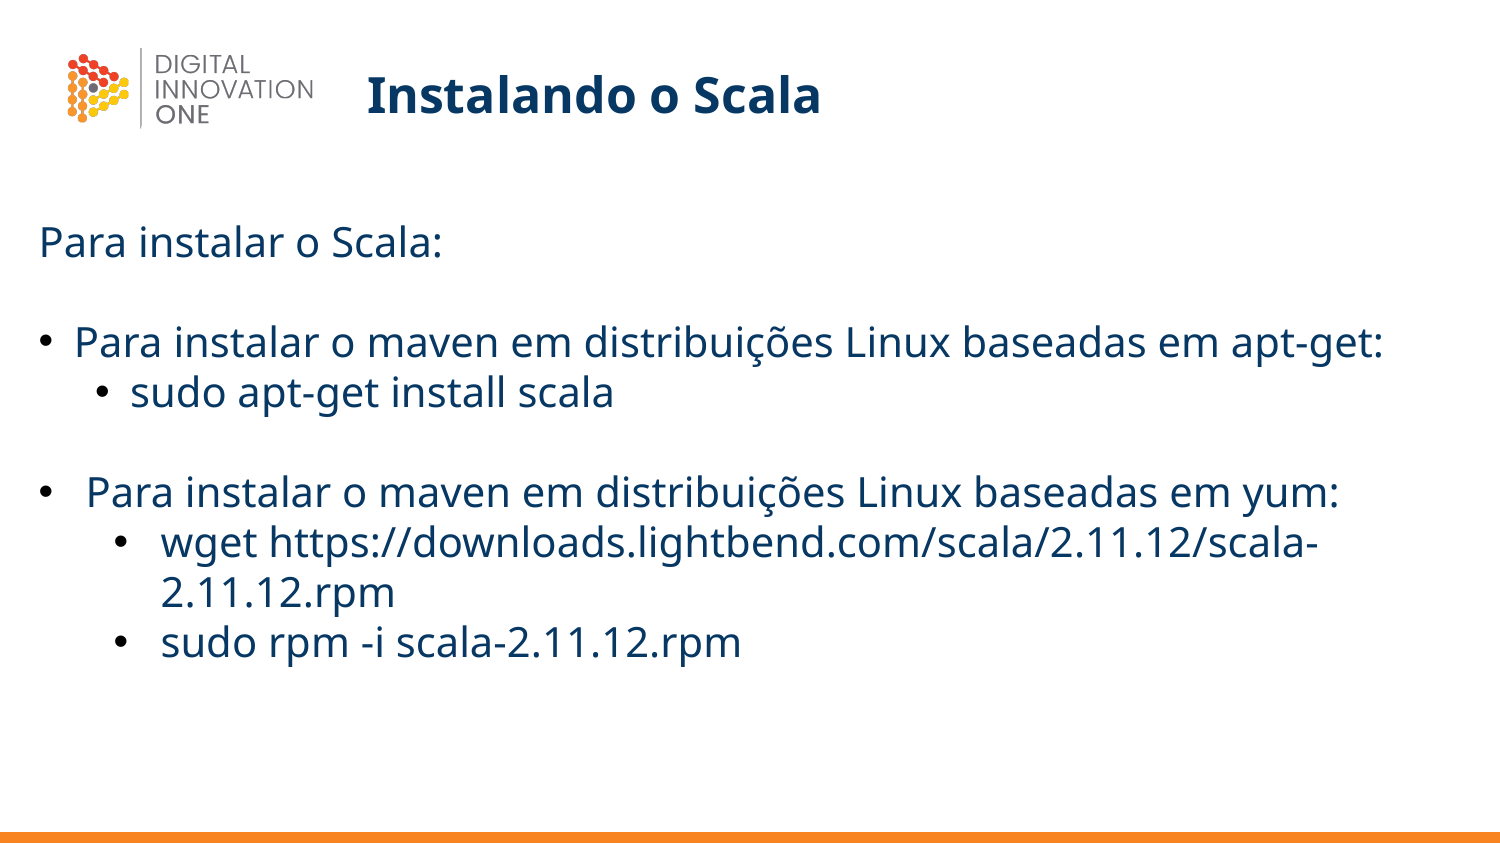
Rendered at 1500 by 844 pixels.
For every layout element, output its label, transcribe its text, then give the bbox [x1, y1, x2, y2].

picture [51, 39, 330, 137]
text_box Para instalar o Scala: Para instalar o maven em distribuições Linux baseadas em apt-get: sudo apt-get install scala Para instalar o maven em distribuições Linux baseadas em yum: wget https://downloads.lightbend.com/scala/2.11.12/scala-2.11.12.rpm sudo rpm -i scala-2.11.12.rpm [23, 208, 1476, 700]
title Instalando o Scala [352, 14, 1435, 139]
